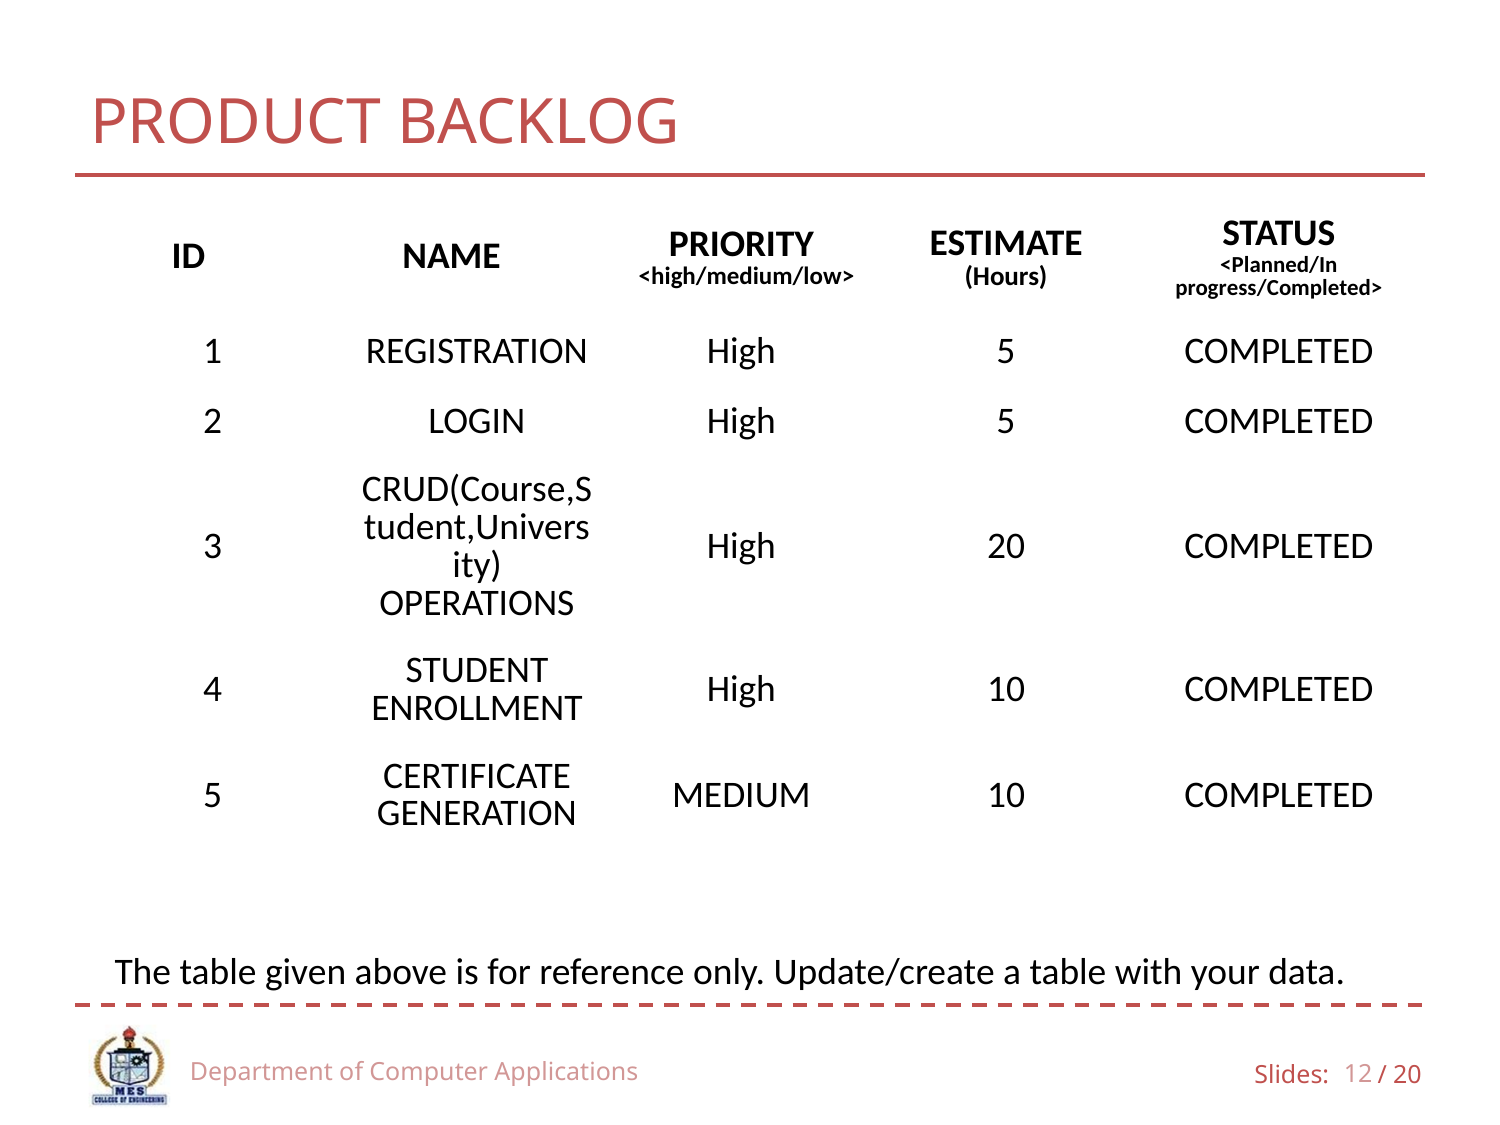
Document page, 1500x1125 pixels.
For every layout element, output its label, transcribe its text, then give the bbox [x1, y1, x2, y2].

table_cell 3 [80, 459, 345, 640]
table_cell High [609, 319, 874, 389]
table_cell 2 [80, 389, 345, 459]
table_cell MEDIUM [609, 745, 874, 850]
table_cell COMPLETED [1138, 745, 1420, 850]
table_cell COMPLETED [1138, 459, 1420, 640]
table_cell High [609, 459, 874, 640]
table_cell LOGIN [345, 389, 609, 459]
table_cell COMPLETED [1138, 389, 1420, 459]
table_header ESTIMATE (Hours) [874, 200, 1138, 319]
table_cell High [609, 640, 874, 745]
table_header NAME [345, 200, 609, 319]
table_cell 5 [874, 389, 1138, 459]
table_cell 10 [874, 745, 1138, 850]
table_cell REGISTRATION [345, 319, 609, 389]
table_cell 4 [80, 640, 345, 745]
text_box The table given above is for reference only. Update/create a table with your data. [99, 939, 1388, 1000]
title PRODUCT BACKLOG [73, 48, 1427, 189]
table_cell 20 [874, 459, 1138, 640]
table_cell CRUD(Course,Student,University) OPERATIONS [345, 459, 609, 640]
footer Department of Computer Applications [174, 1042, 675, 1103]
table_cell 5 [80, 745, 345, 850]
table_header STATUS <Planned/In progress/Completed> [1138, 200, 1420, 319]
table_cell COMPLETED [1138, 319, 1420, 389]
table_header ID [80, 200, 345, 319]
table_cell STUDENT ENROLLMENT [345, 640, 609, 745]
table_cell 5 [874, 319, 1138, 389]
table_cell High [609, 389, 874, 459]
table_cell 10 [874, 640, 1138, 745]
table_cell CERTIFICATE GENERATION [345, 745, 609, 850]
table_header PRIORITY <high/medium/low> [609, 200, 874, 319]
picture [87, 1023, 171, 1109]
slide_number 12 [1325, 1044, 1388, 1105]
table_cell COMPLETED [1138, 640, 1420, 745]
table_cell 1 [80, 319, 345, 389]
